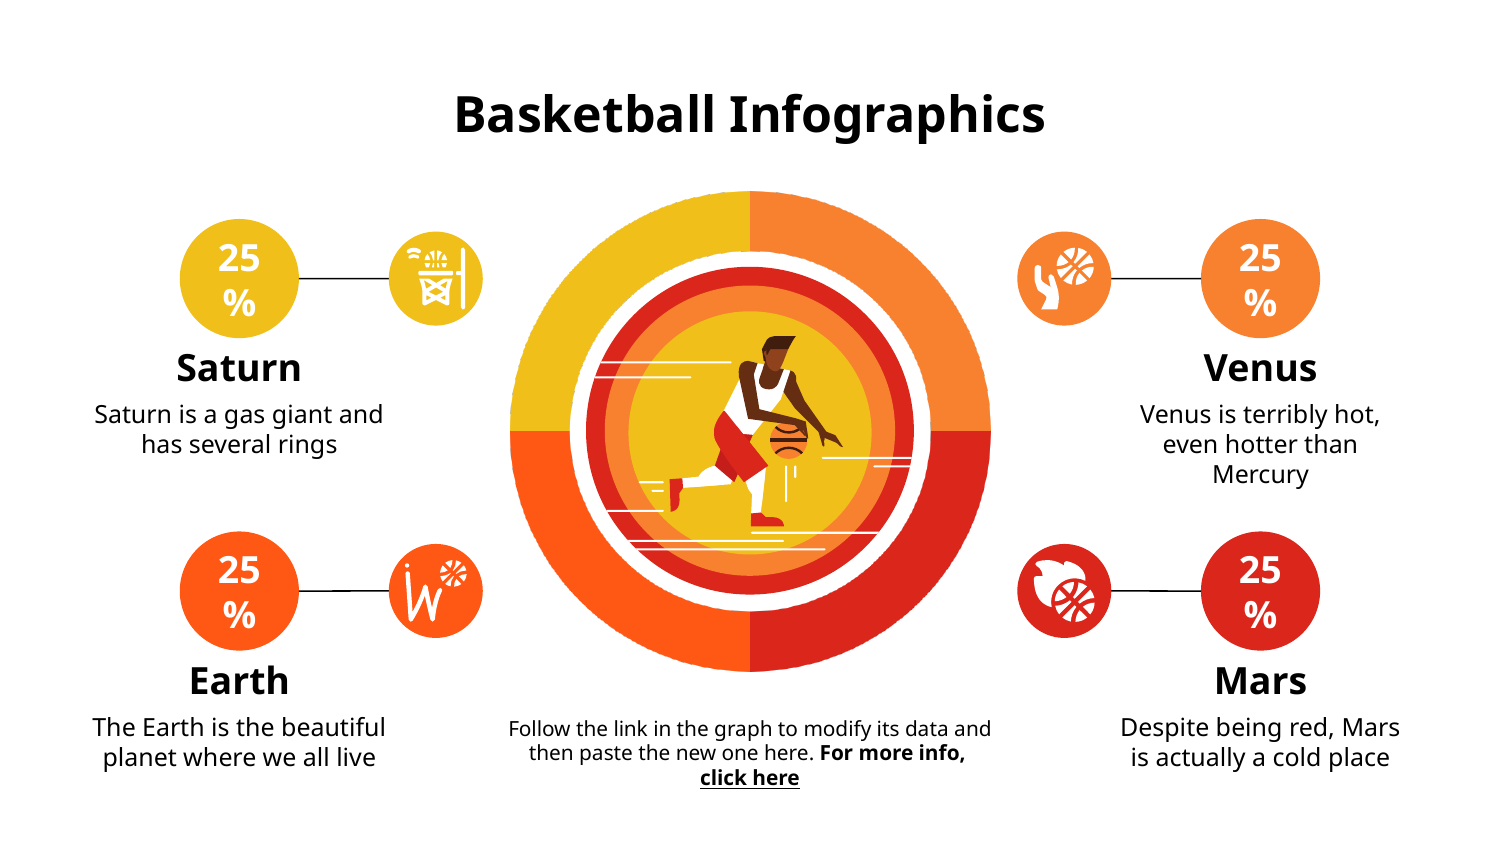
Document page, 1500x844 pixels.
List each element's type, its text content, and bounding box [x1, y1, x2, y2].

text_box Follow the link in the graph to modify its data and then paste the new one here. For more info, click here [482, 707, 1018, 809]
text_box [76, 218, 483, 475]
picture [482, 163, 1018, 698]
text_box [1034, 247, 1094, 310]
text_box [406, 247, 466, 310]
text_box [1033, 559, 1095, 623]
title Basketball Infographics [75, 67, 1425, 162]
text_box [1017, 531, 1424, 788]
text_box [585, 266, 915, 595]
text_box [76, 531, 483, 788]
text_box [1017, 218, 1424, 475]
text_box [404, 559, 467, 622]
